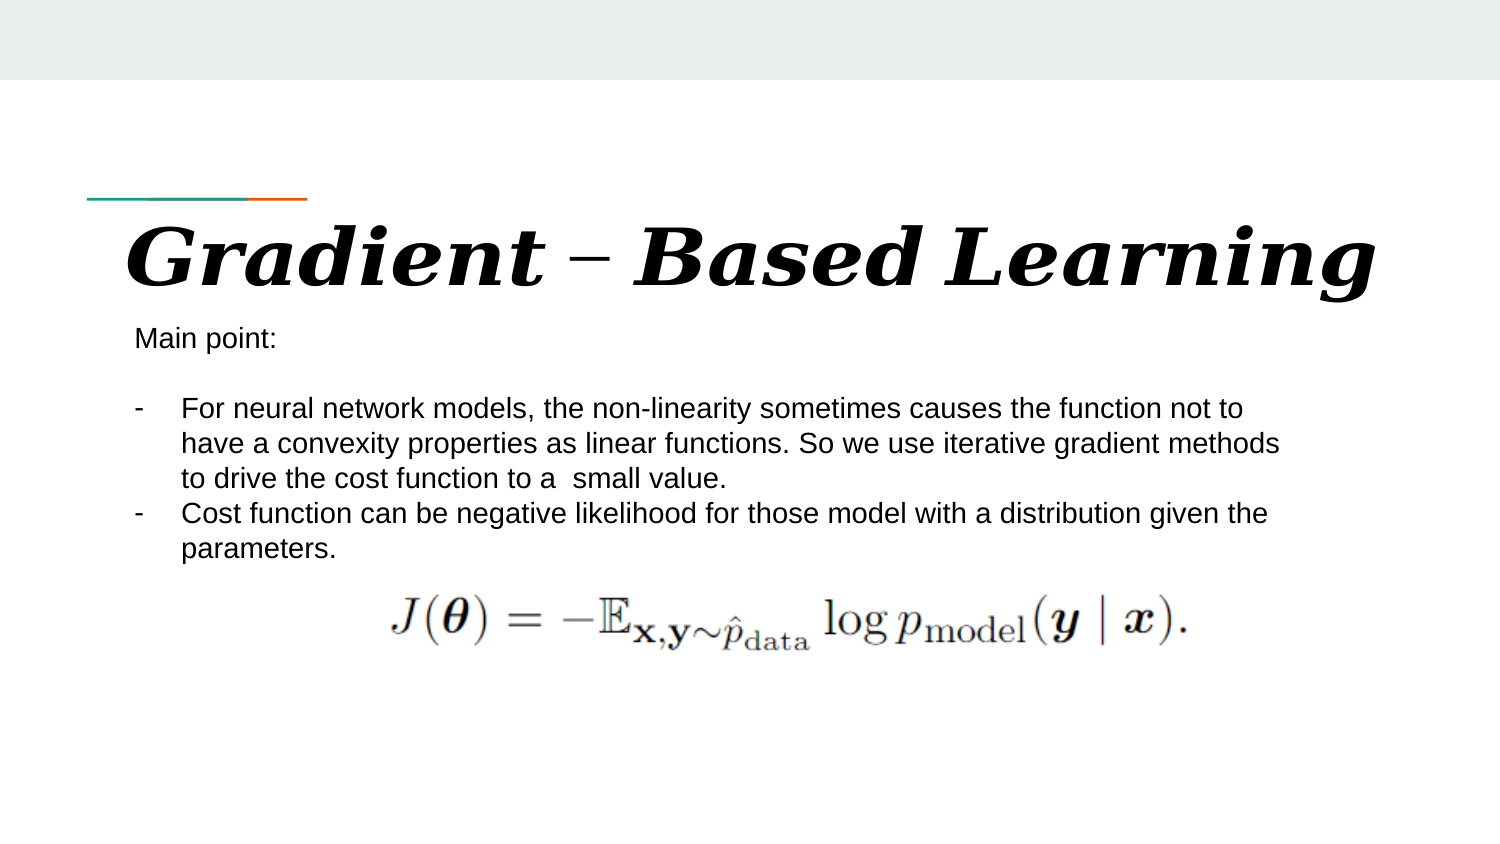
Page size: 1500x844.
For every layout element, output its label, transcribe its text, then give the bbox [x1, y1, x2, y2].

text_box Main point: For neural network models, the non-linearity sometimes causes the function not to have a convexity properties as linear functions. So we use iterative gradient methods to drive the cost function to a small value. Cost function can be negative likelihood for those model with a distribution given the parameters. [119, 312, 1309, 712]
picture [365, 535, 1207, 674]
